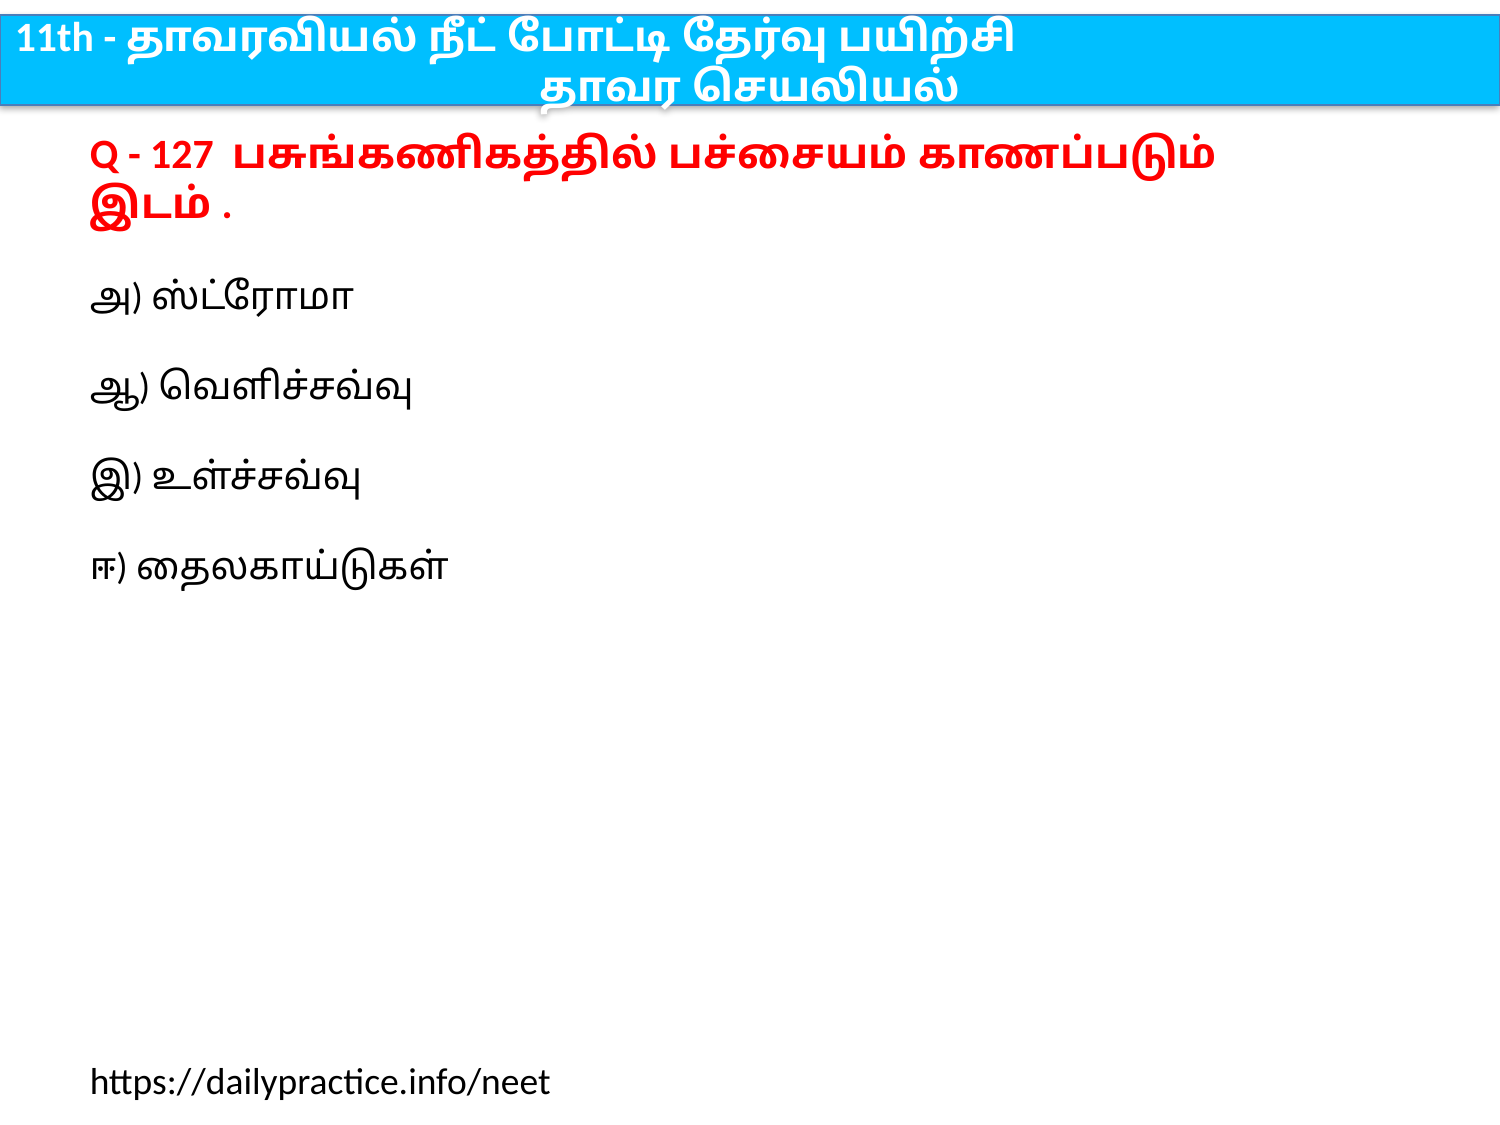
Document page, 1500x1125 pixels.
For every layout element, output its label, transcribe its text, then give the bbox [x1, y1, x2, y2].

text_box https://dailypractice.info/neet [74, 1049, 675, 1110]
text_box 11th - தாவரவியல் நீட் போட்டி தேர்வு பயிற்சி தாவர செயலியல் [0, 14, 1500, 106]
text_box Q - 127 பசுங்கணிகத்தில் பச்சையம் காணப்படும் இடம் . அ) ஸ்ட்ரோமா ஆ) வெளிச்சவ்வு இ) உள்ச்சவ்வு ஈ) தைலகாய்டுகள் [74, 74, 1275, 595]
